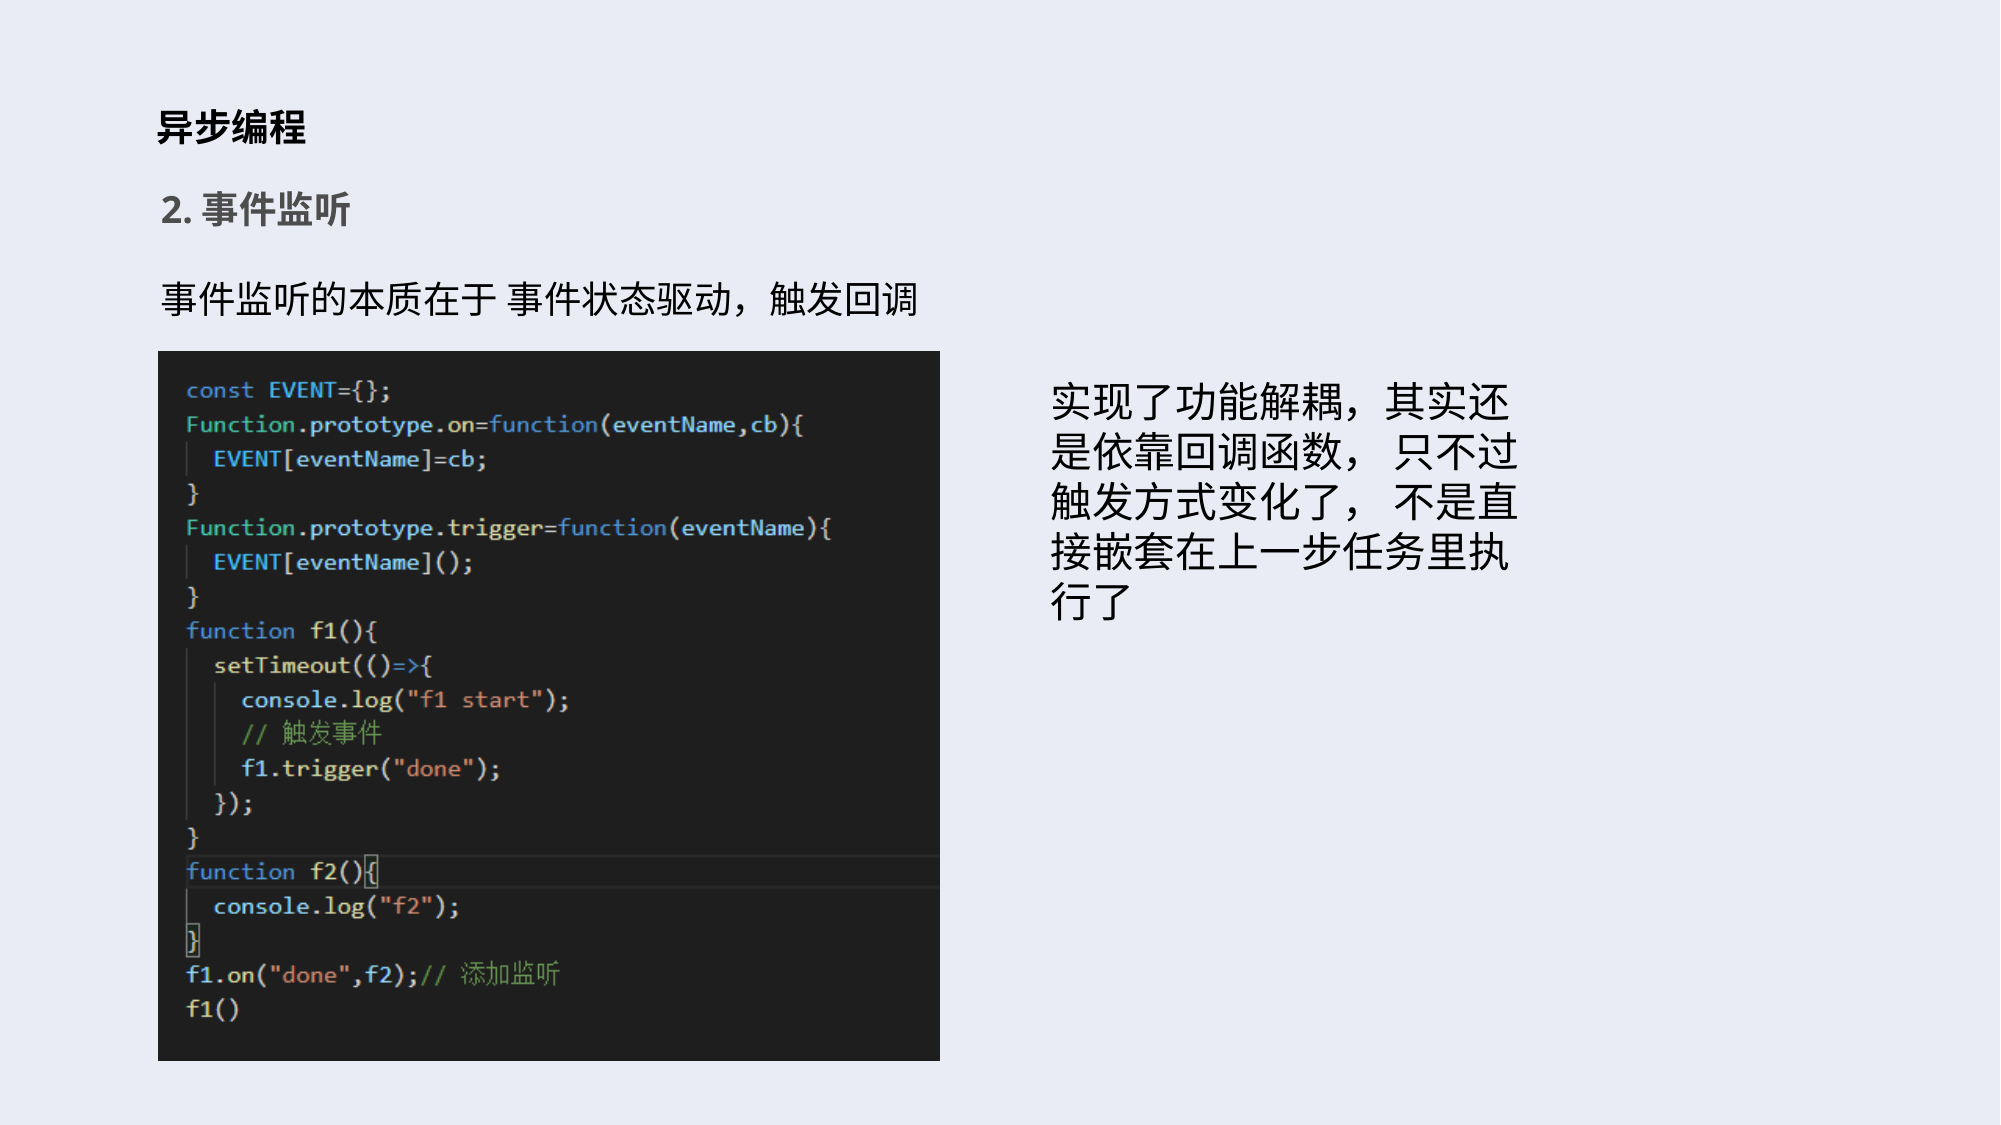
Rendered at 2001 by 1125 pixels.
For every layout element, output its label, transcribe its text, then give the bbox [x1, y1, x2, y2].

text_box 异步编程 [142, 96, 322, 156]
text_box 2.事件监听 事件监听的本质在于 事件状态驱动，触发回调 [145, 178, 935, 328]
text_box 实现了功能解耦，其实还是依靠回调函数， 只不过触发方式变化了， 不是直接嵌套在上一步任务里执行了 [1035, 367, 1548, 633]
picture [157, 351, 940, 1061]
